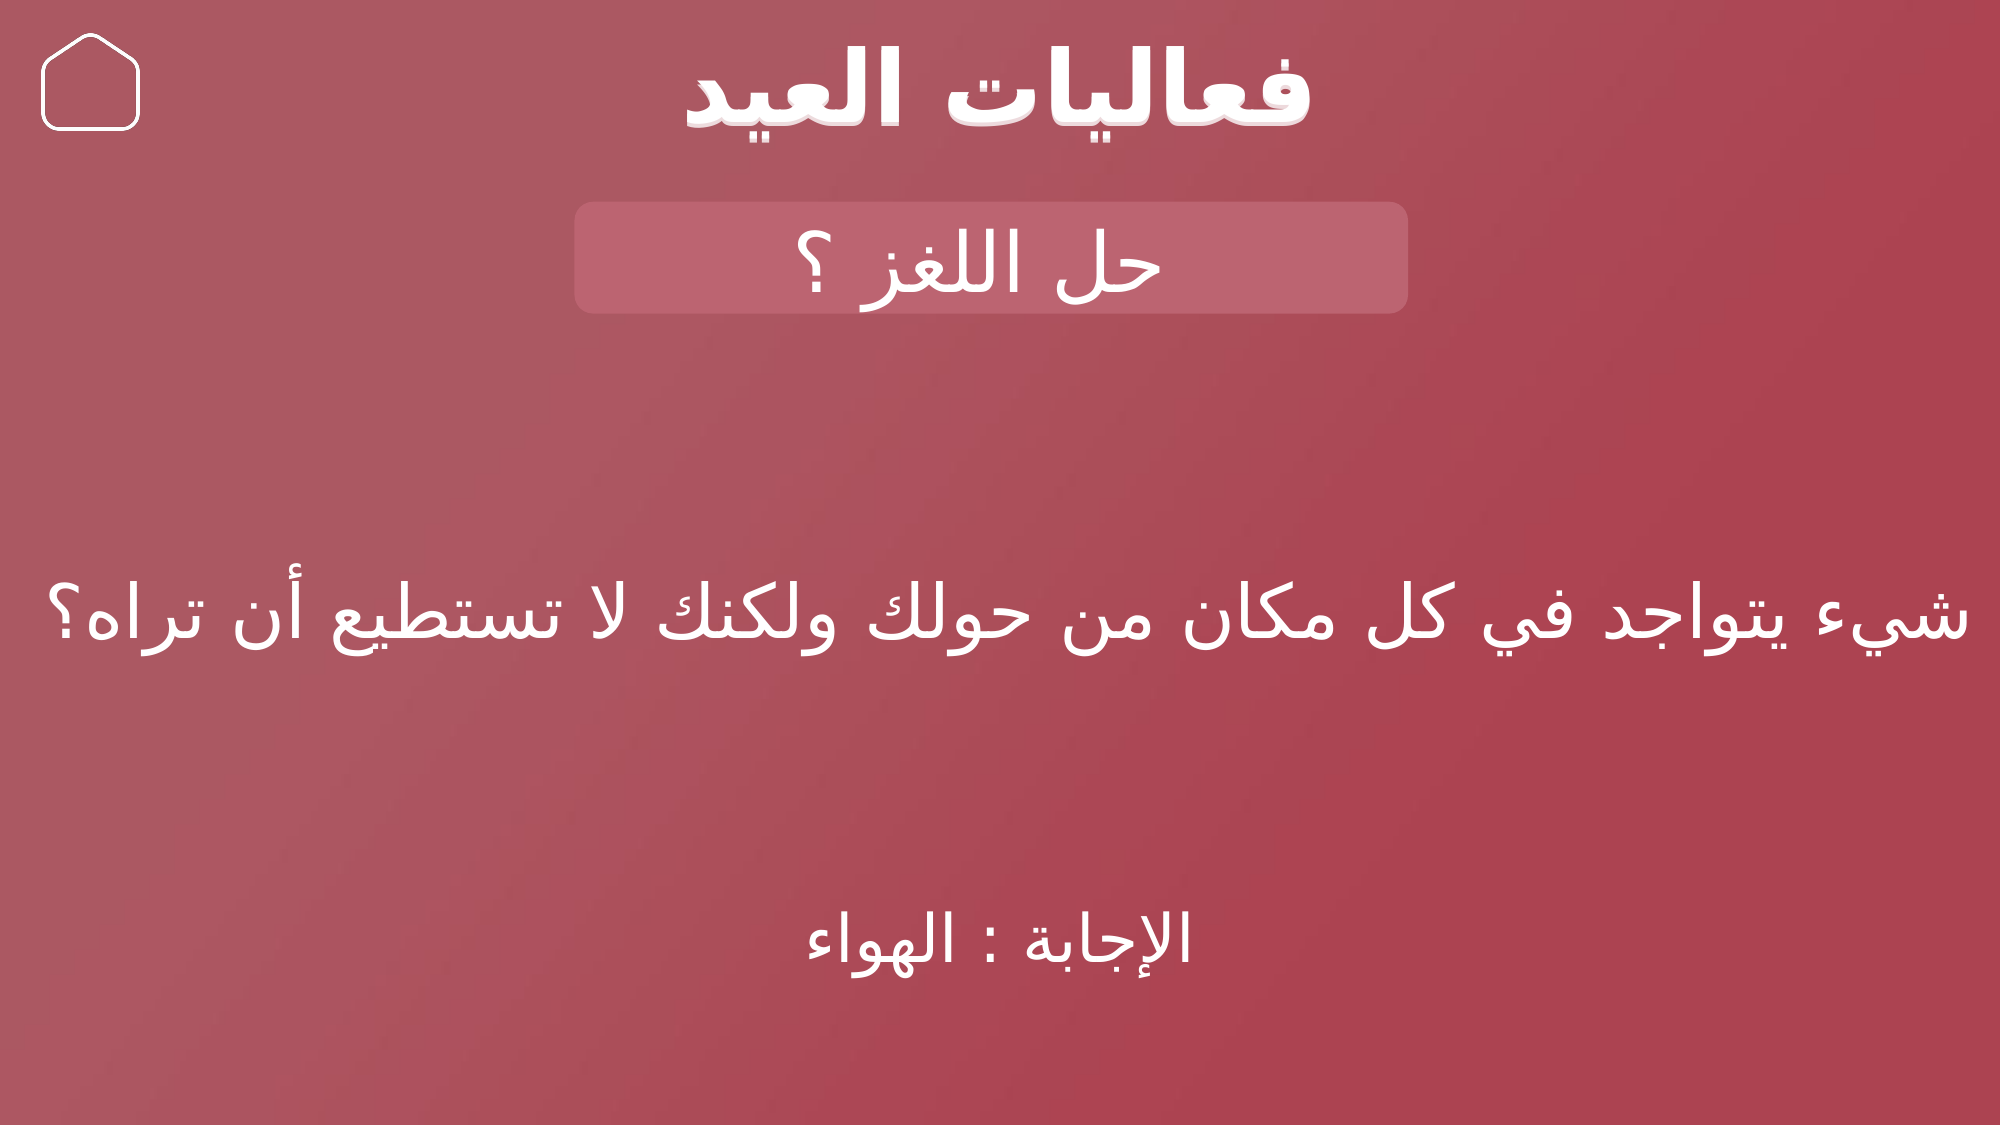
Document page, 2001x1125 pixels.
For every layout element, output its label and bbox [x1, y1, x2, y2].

text_box [41, 24, 140, 163]
text_box [373, 14, 1627, 156]
picture [0, 0, 2000, 1125]
